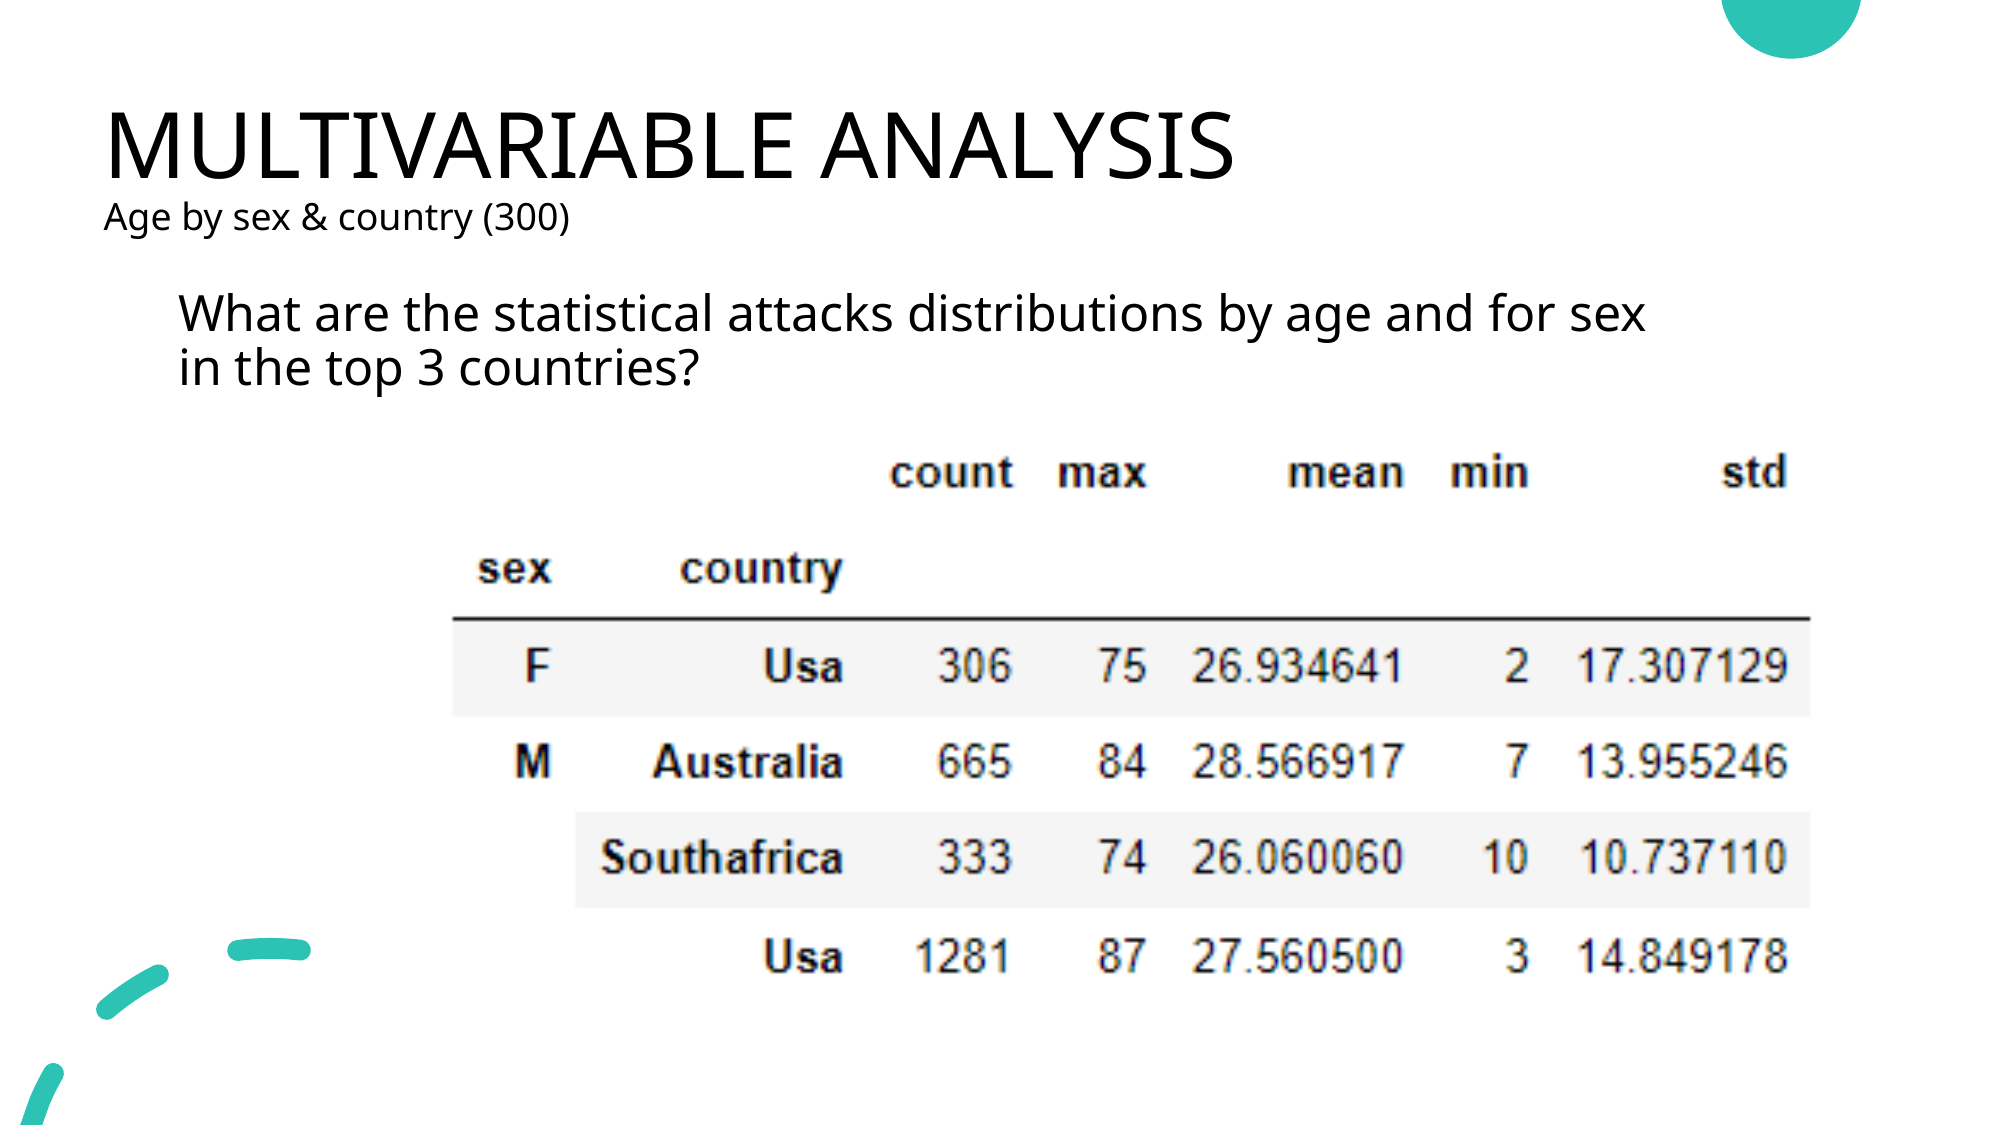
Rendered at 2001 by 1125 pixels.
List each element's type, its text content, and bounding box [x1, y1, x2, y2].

text_box What are the statistical attacks distributions by age and for sex in the top 3 countries? [88, 281, 1715, 425]
title MULTIVARIABLE ANALYSIS Age by sex & country (300) [88, 59, 1622, 278]
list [413, 427, 1866, 1066]
